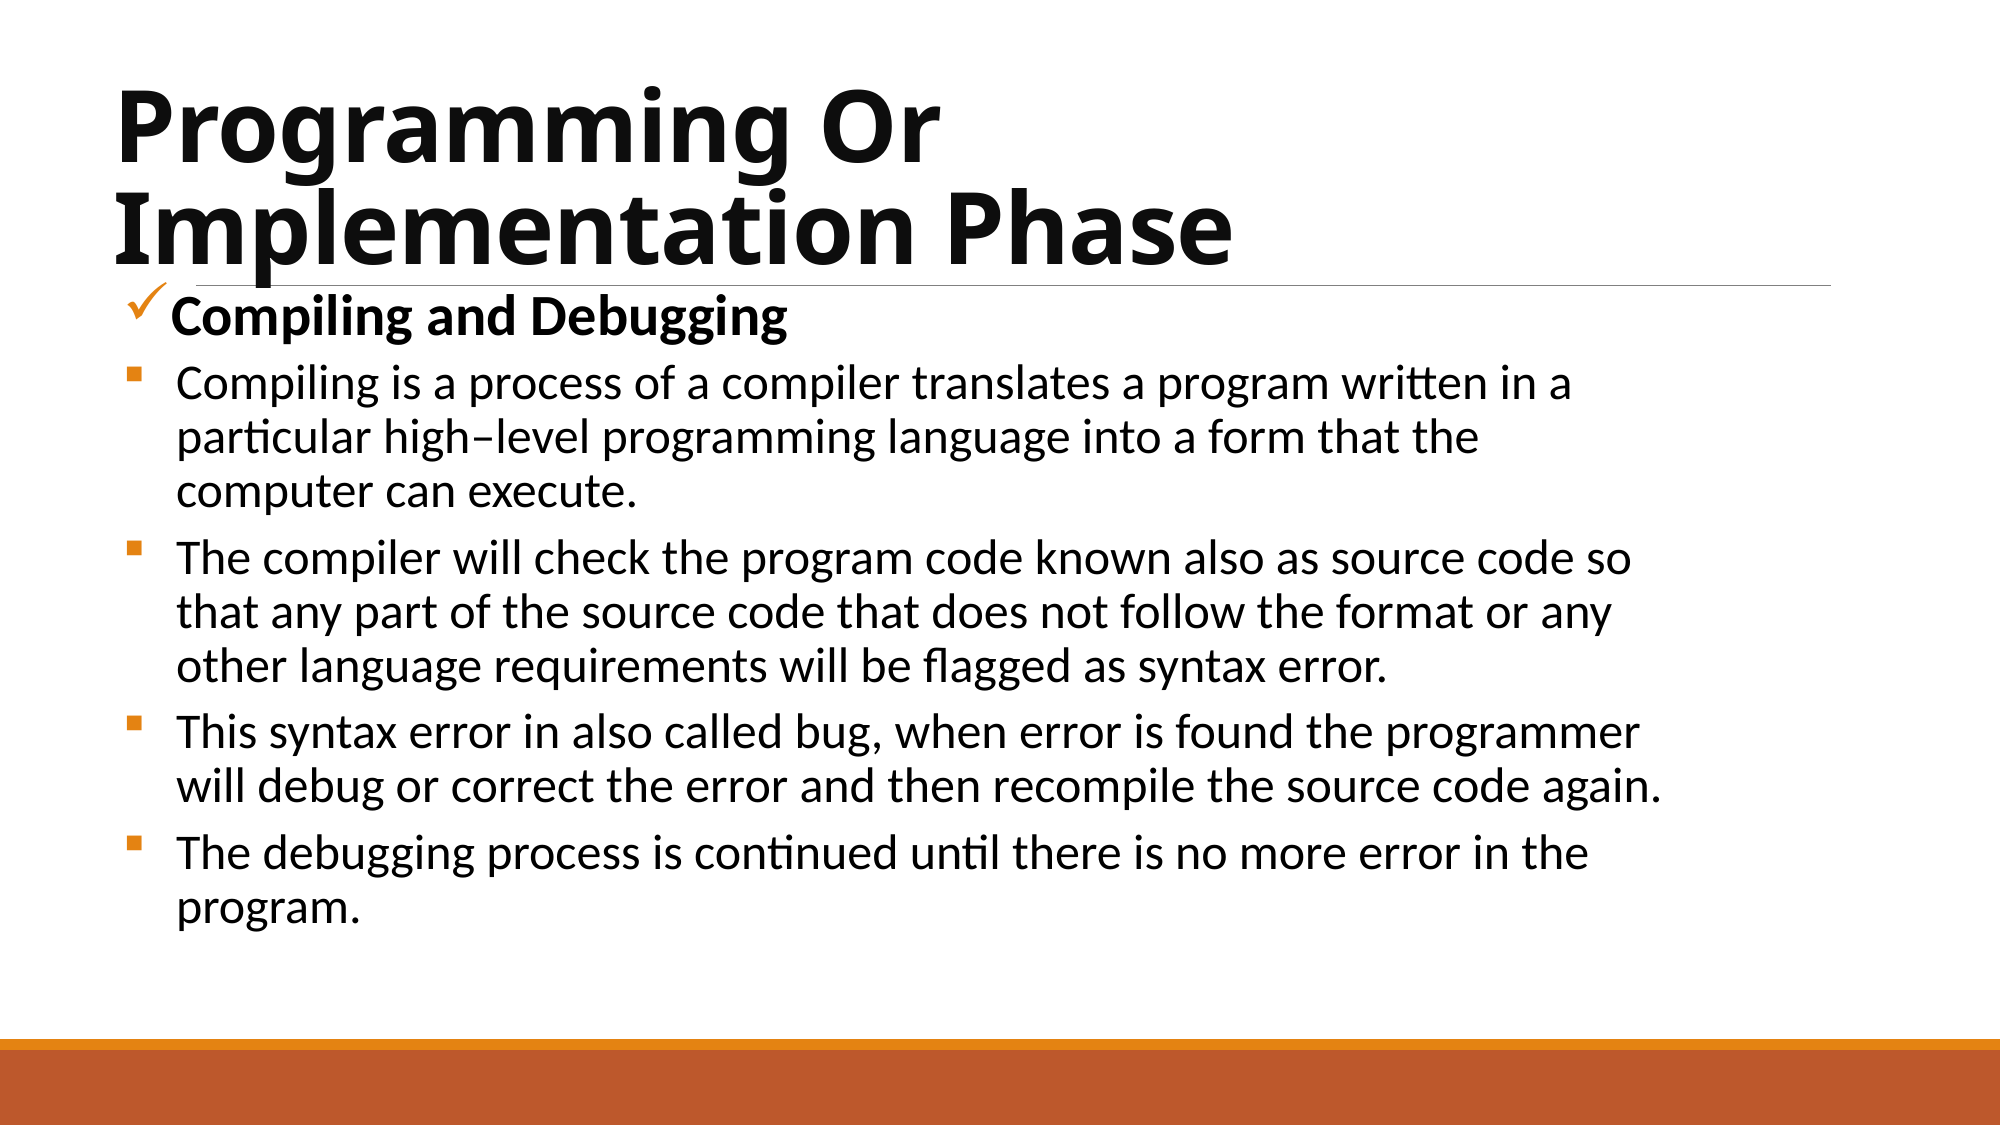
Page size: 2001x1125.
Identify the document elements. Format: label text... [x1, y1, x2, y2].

list Compiling and Debugging Compiling is a process of a compiler translates a program written in a particular high–level programming language into a form that the computer can execute. The compiler will check the program code known also as source code so that any part of the source code that does not follow the format or any other language requirements will be flagged as syntax error. This syntax error in also called bug, when error is found the programmer will debug or correct the error and then recompile the source code again. The debugging process is continued until there is no more error in the program. [122, 277, 1685, 1078]
title Programming Or Implementation Phase [98, 47, 1533, 293]
